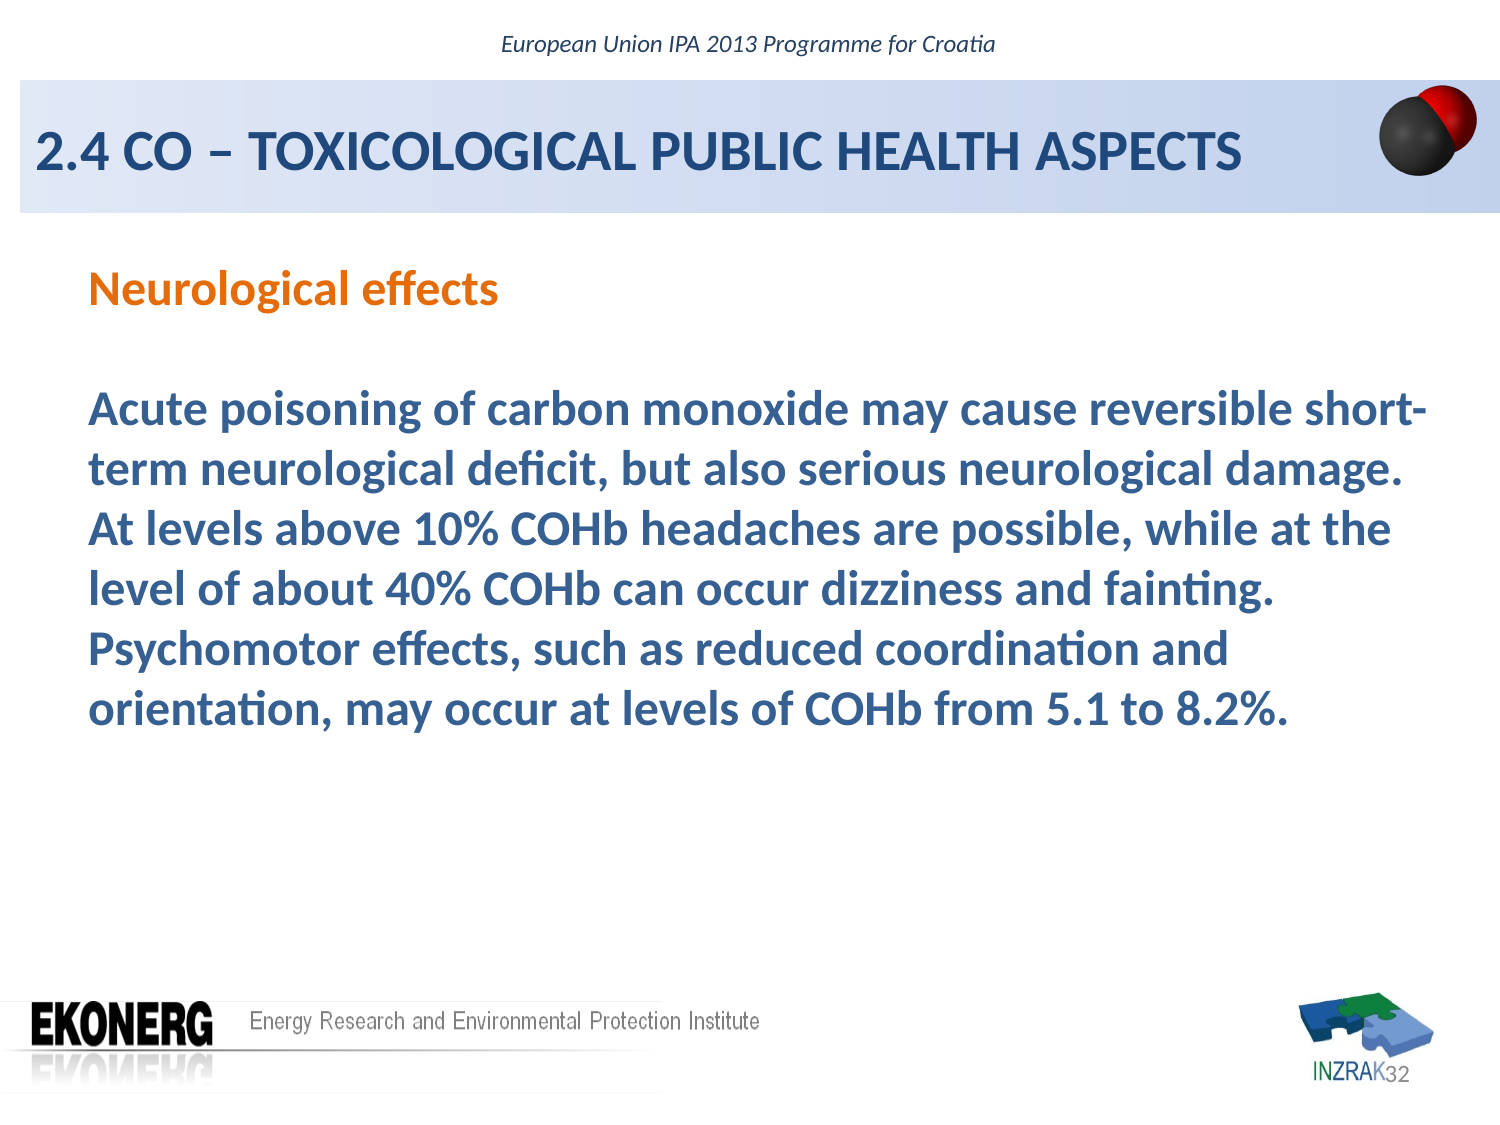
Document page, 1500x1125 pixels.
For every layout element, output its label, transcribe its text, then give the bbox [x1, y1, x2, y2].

text_box European Union IPA 2013 Programme for Croatia [0, 23, 1498, 71]
picture [1358, 71, 1499, 197]
slide_number 32 [1074, 1042, 1425, 1103]
picture [1298, 992, 1434, 1088]
picture [0, 996, 783, 1095]
text_box Neurological effects Acute poisoning of carbon monoxide may cause reversible short-term neurological deficit, but also serious neurological damage. At levels above 10% COHb headaches are possible, while at the level of about 40% COHb can occur dizziness and fainting. Psychomotor effects, such as reduced coordination and orientation, may occur at levels of COHb from 5.1 to 8.2%. [73, 248, 1457, 744]
title 2.4 CO – TOXICOLOGICAL PUBLIC HEALTH ASPECTS [20, 80, 1500, 213]
